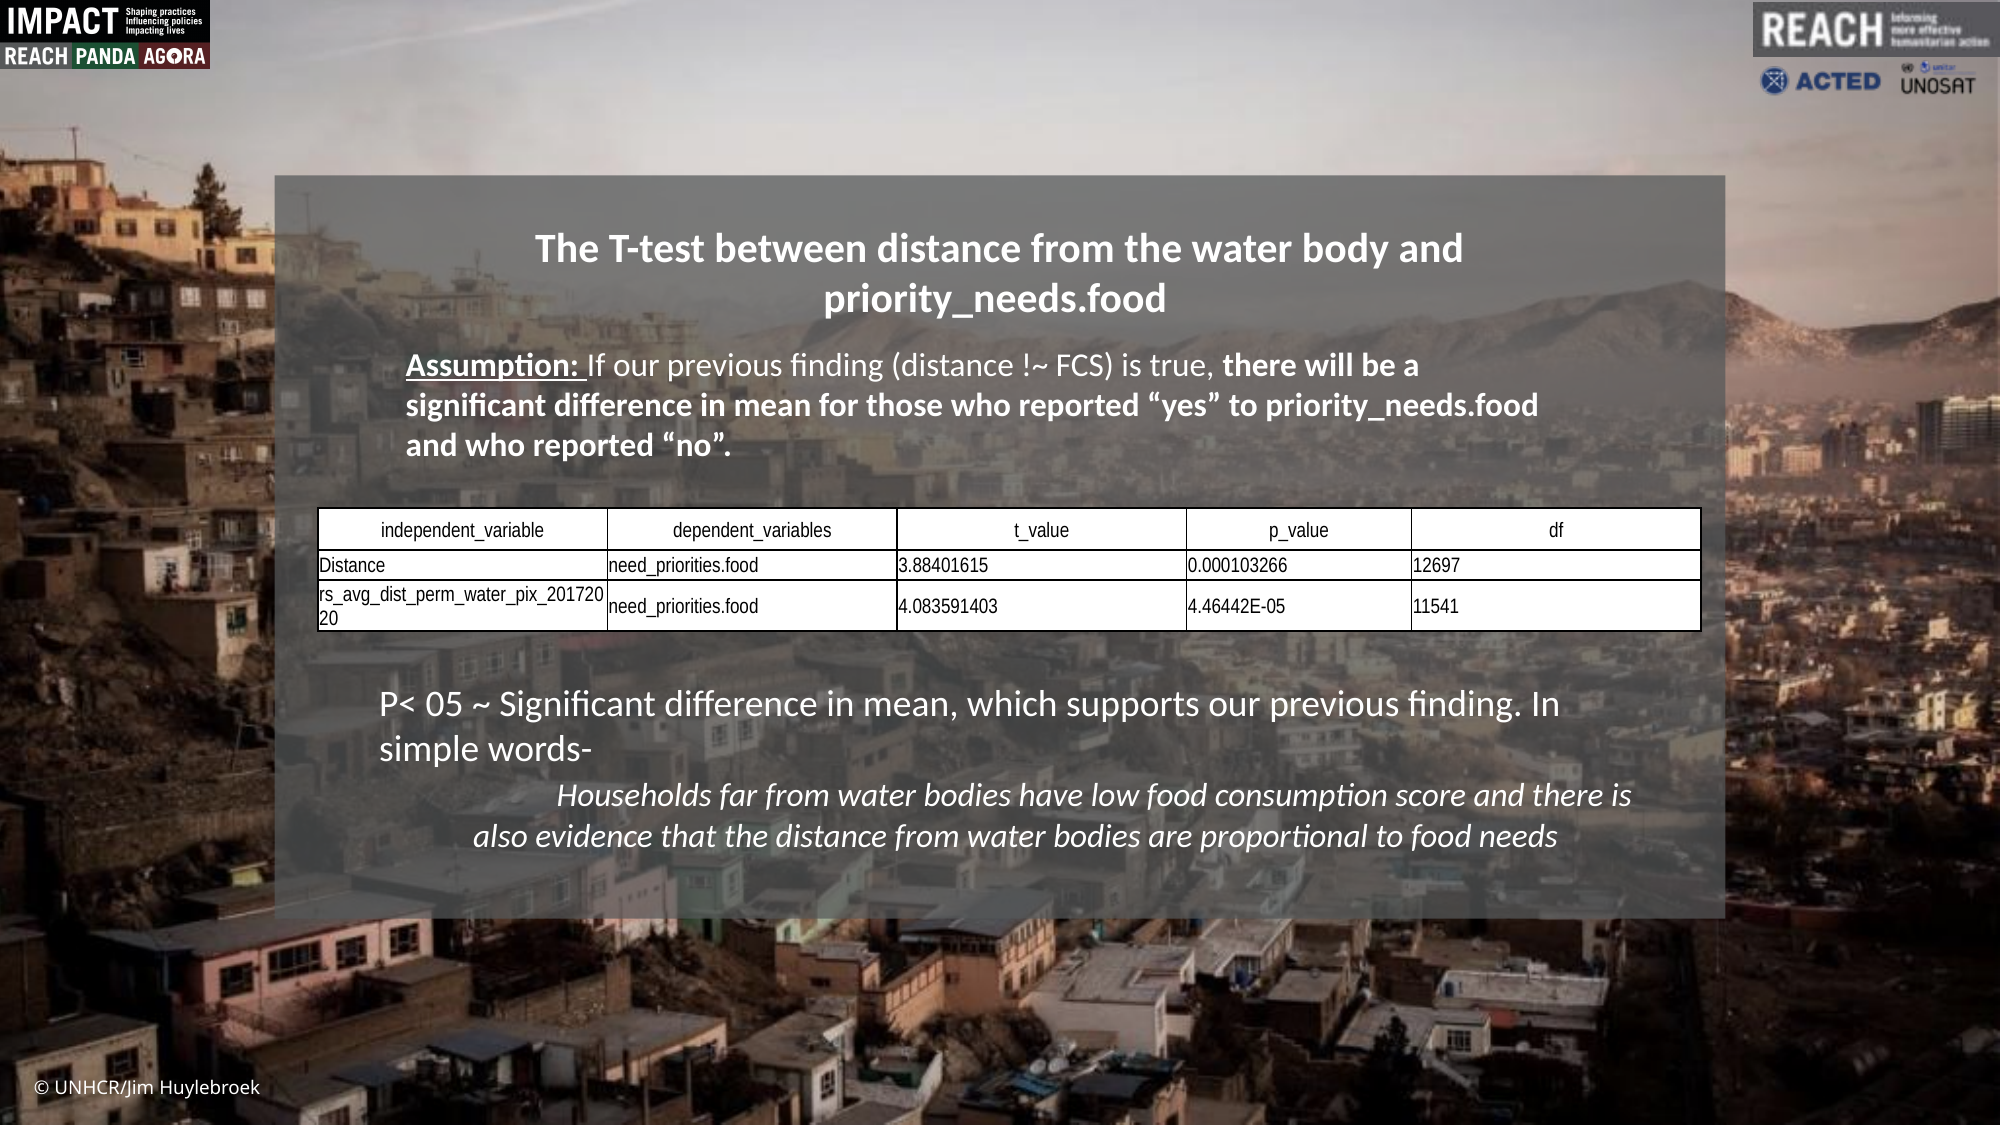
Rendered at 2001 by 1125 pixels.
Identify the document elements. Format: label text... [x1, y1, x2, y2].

table_header p_value [1187, 509, 1411, 549]
table_cell 0.000103266 [1187, 551, 1411, 579]
table_cell 4.46442E-05 [1187, 581, 1411, 630]
table_cell need_priorities.food [608, 581, 896, 630]
table_cell 4.083591403 [898, 581, 1186, 630]
table_header independent_variable [319, 509, 607, 549]
table_cell Distance [319, 551, 607, 579]
table_cell 12697 [1412, 551, 1700, 579]
table_cell need_priorities.food [608, 551, 896, 579]
table_cell 3.88401615 [898, 551, 1186, 579]
table_header dependent_variables [608, 509, 896, 549]
picture [0, 0, 2000, 1125]
text_box P< 05 ~ Significant difference in mean, which supports our previous finding. In simple words- Households far from water bodies have low food consumption score and there is also evidence that the distance from water bodies are proportional to food needs [364, 671, 1677, 862]
text_box The T-test between distance from the water body and priority_needs.food [383, 213, 1617, 329]
text_box Assumption: If our previous finding (distance !~ FCS) is true, there will be a significant difference in mean for those who reported “yes” to priority_needs.food and who reported “no”. [390, 335, 1571, 471]
table_header t_value [898, 509, 1186, 549]
table_cell 11541 [1412, 581, 1700, 630]
table_header df [1412, 509, 1700, 549]
table_cell rs_avg_dist_perm_water_pix_20172020 [319, 581, 607, 630]
